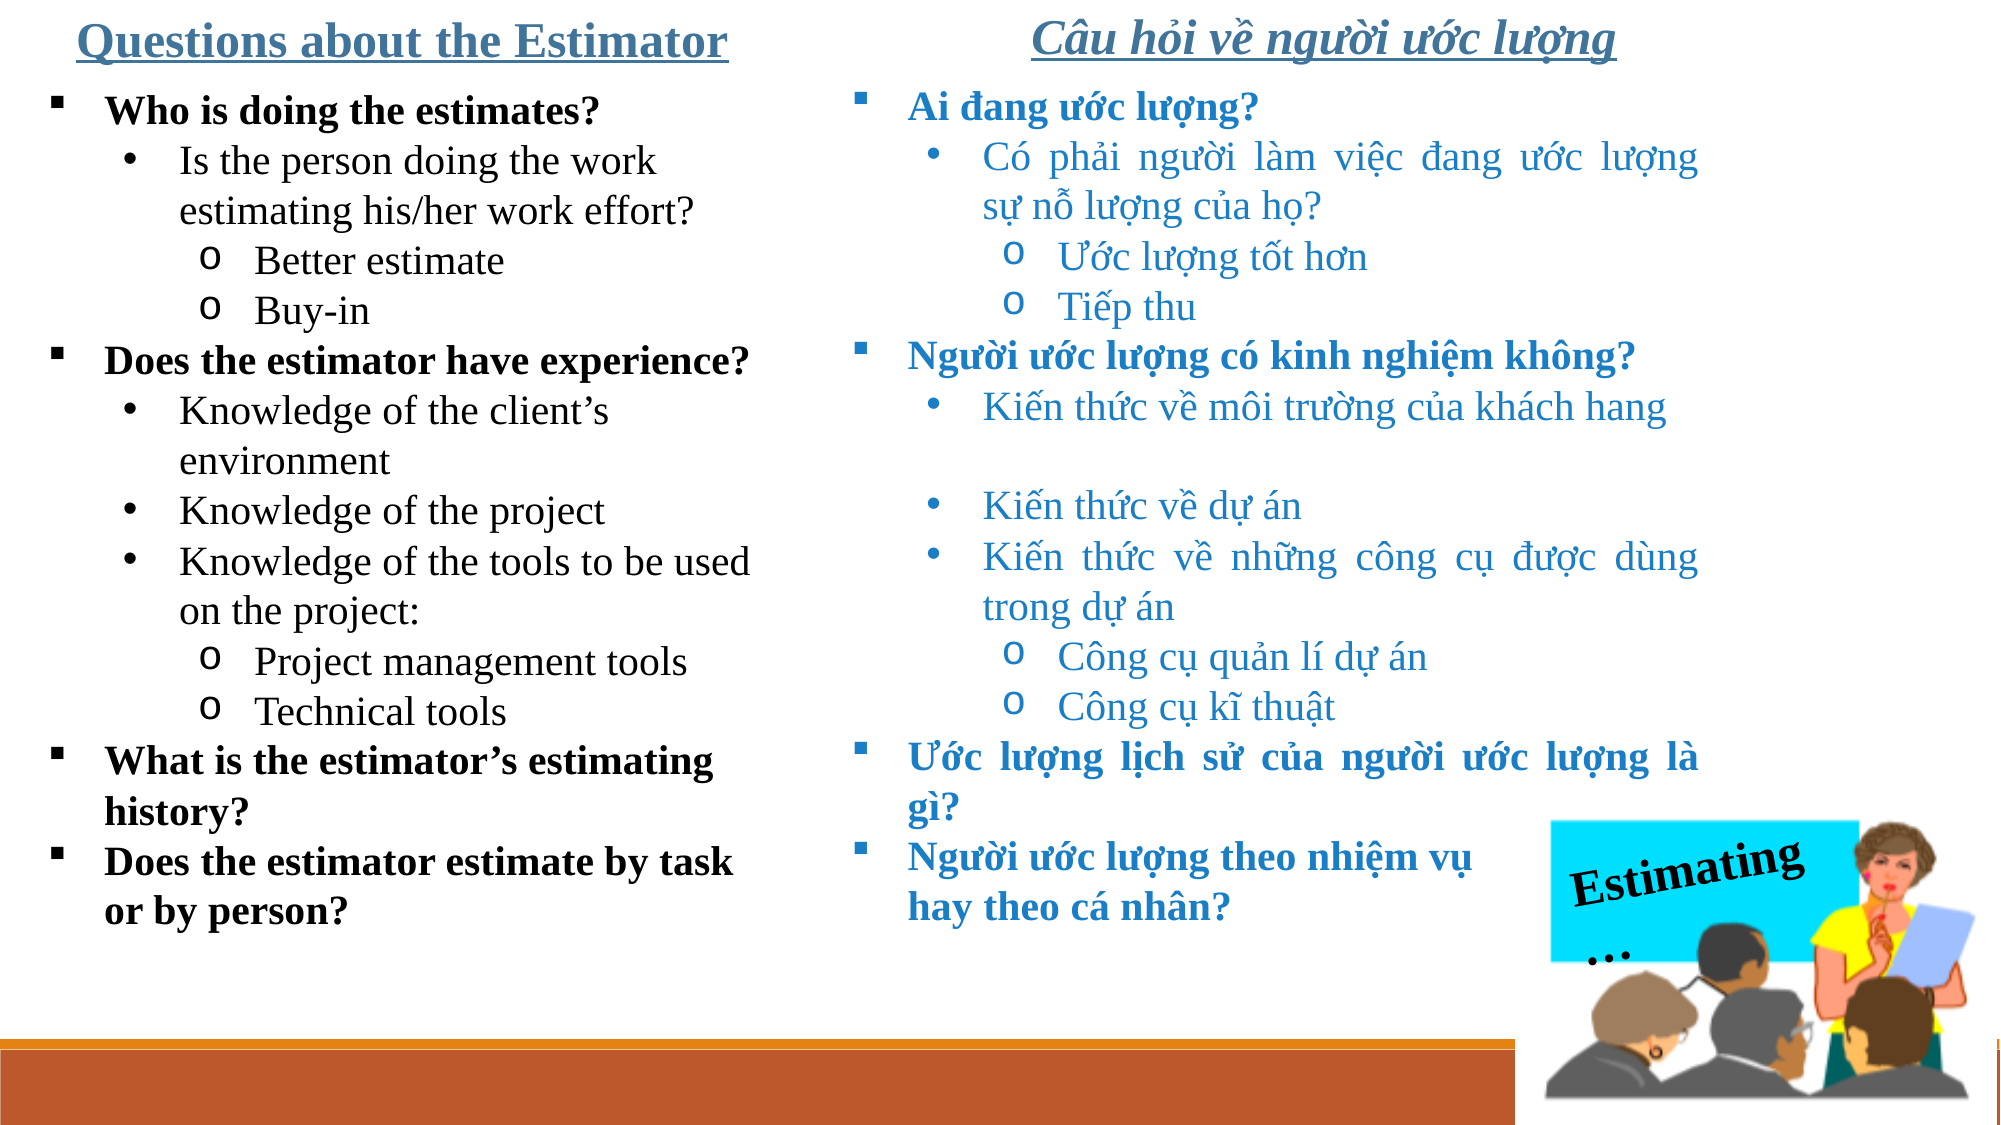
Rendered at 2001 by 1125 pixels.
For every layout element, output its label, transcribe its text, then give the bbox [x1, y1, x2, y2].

picture [1515, 781, 1997, 1125]
text_box Ai đang ước lượng? Có phải người làm việc đang ước lượng sự nỗ lượng của họ? Ước lượng tốt hơn Tiếp thu Người ước lượng có kinh nghiệm không? Kiến thức về môi trường của khách hang Kiến thức về dự án Kiến thức về những công cụ được dùng trong dự án Công cụ quản lí dự án Công cụ kĩ thuật Ước lượng lịch sử của người ước lượng là gì? Người ước lượng theo nhiệm vụ hay theo cá nhân? [836, 70, 1715, 936]
text_box Câu hỏi về người ước lượng [1016, 0, 1658, 70]
text_box Questions about the Estimator [61, 0, 770, 75]
text_box Who is doing the estimates? Is the person doing the work estimating his/her work effort? Better estimate Buy-in Does the estimator have experience? Knowledge of the client’s environment Knowledge of the project Knowledge of the tools to be used on the project: Project management tools Technical tools What is the estimator’s estimating history? Does the estimator estimate by task or by person? [33, 75, 770, 991]
